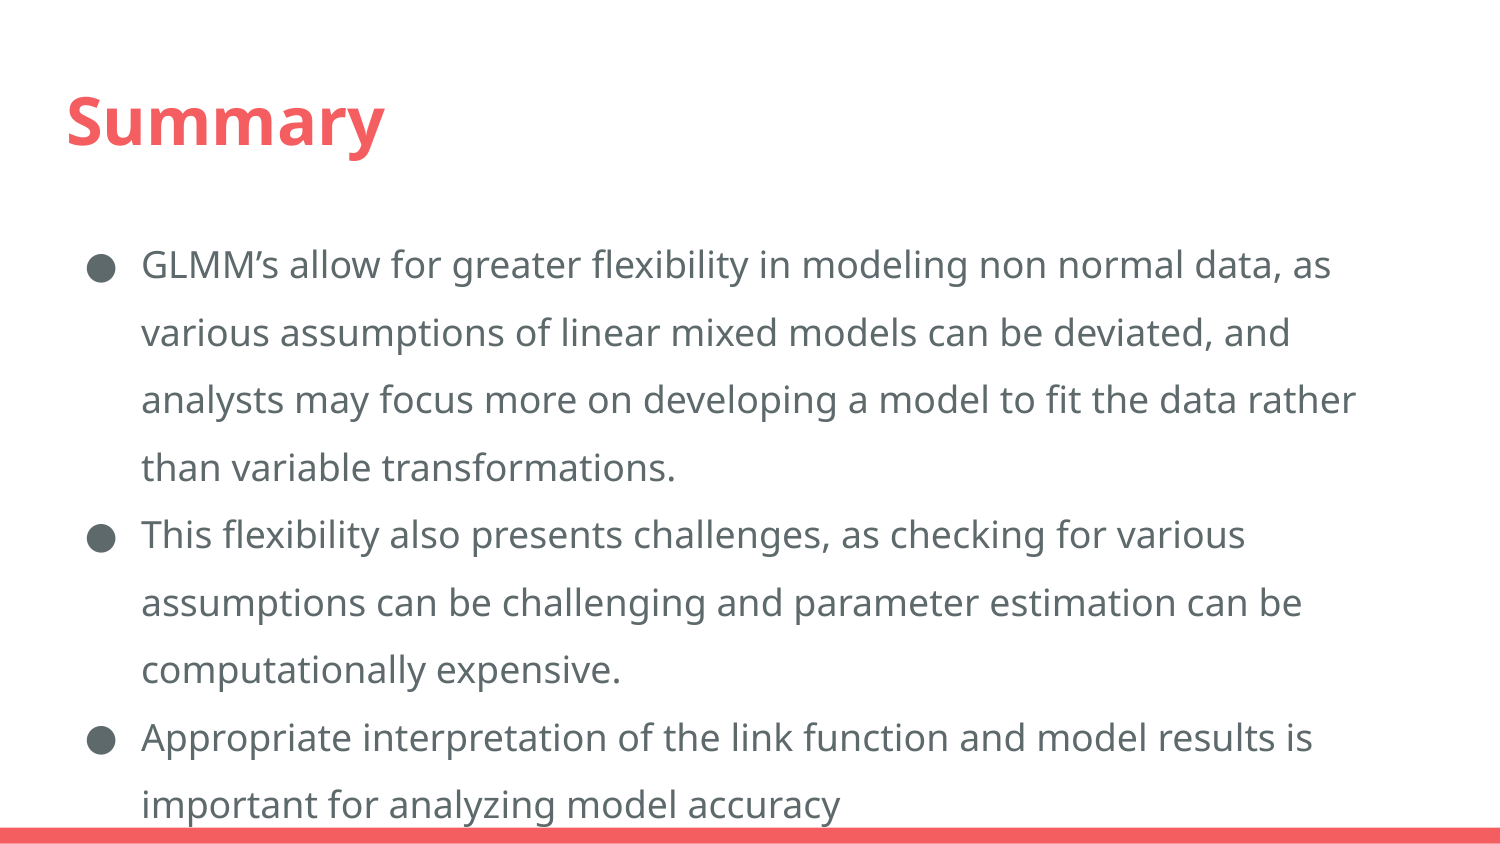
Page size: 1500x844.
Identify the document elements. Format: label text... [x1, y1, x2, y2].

title Summary [51, 64, 1449, 167]
list GLMM’s allow for greater flexibility in modeling non normal data, as various assumptions of linear mixed models can be deviated, and analysts may focus more on developing a model to fit the data rather than variable transformations. This flexibility also presents challenges, as checking for various assumptions can be challenging and parameter estimation can be computationally expensive. Appropriate interpretation of the link function and model results is important for analyzing model accuracy [51, 203, 1449, 765]
